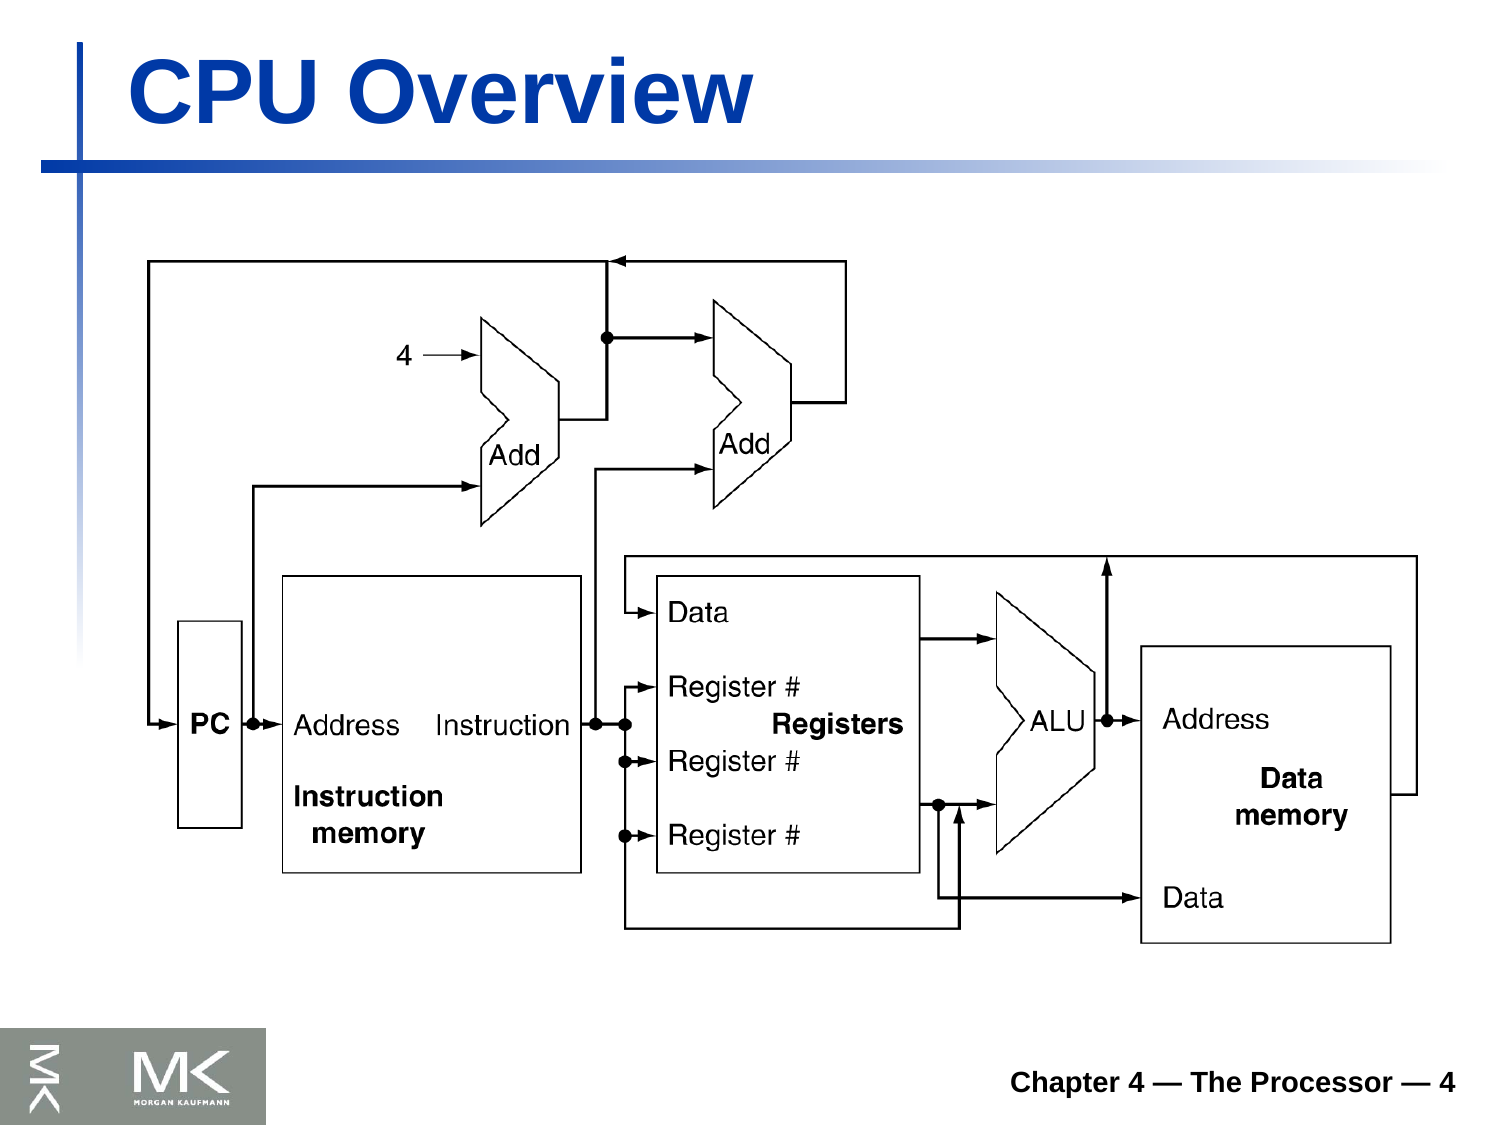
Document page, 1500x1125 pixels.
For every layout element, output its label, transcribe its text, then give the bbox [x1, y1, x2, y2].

picture [0, 1028, 266, 1125]
picture [147, 255, 1418, 944]
title CPU Overview [112, 23, 1468, 149]
footer Chapter 4 — The Processor — 4 [277, 1046, 1471, 1106]
